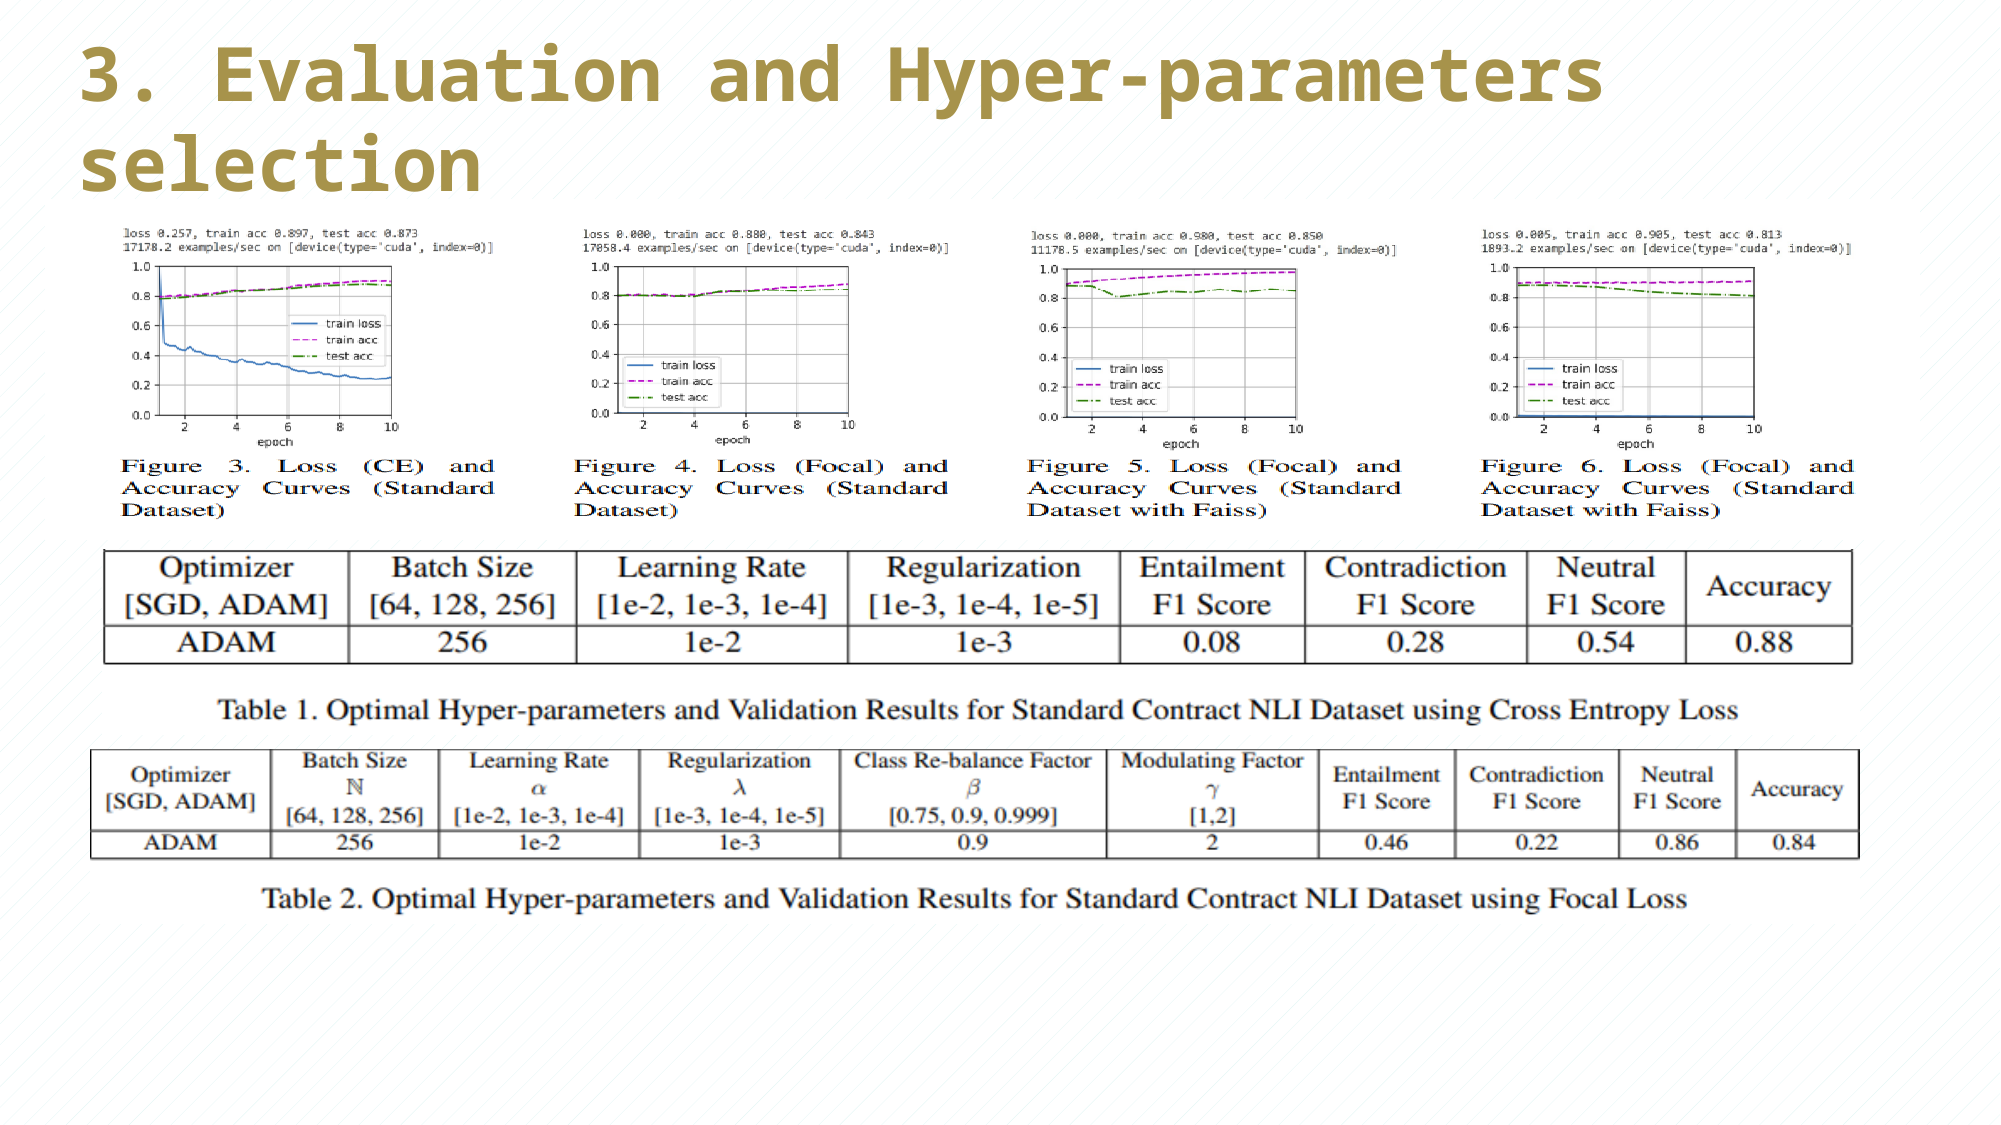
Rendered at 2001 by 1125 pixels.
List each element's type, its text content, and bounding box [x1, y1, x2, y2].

picture [44, 199, 1921, 541]
picture [89, 749, 1861, 924]
picture [102, 548, 1861, 736]
text_box 3. Evaluation and Hyper-parameters selection [62, 32, 1938, 200]
